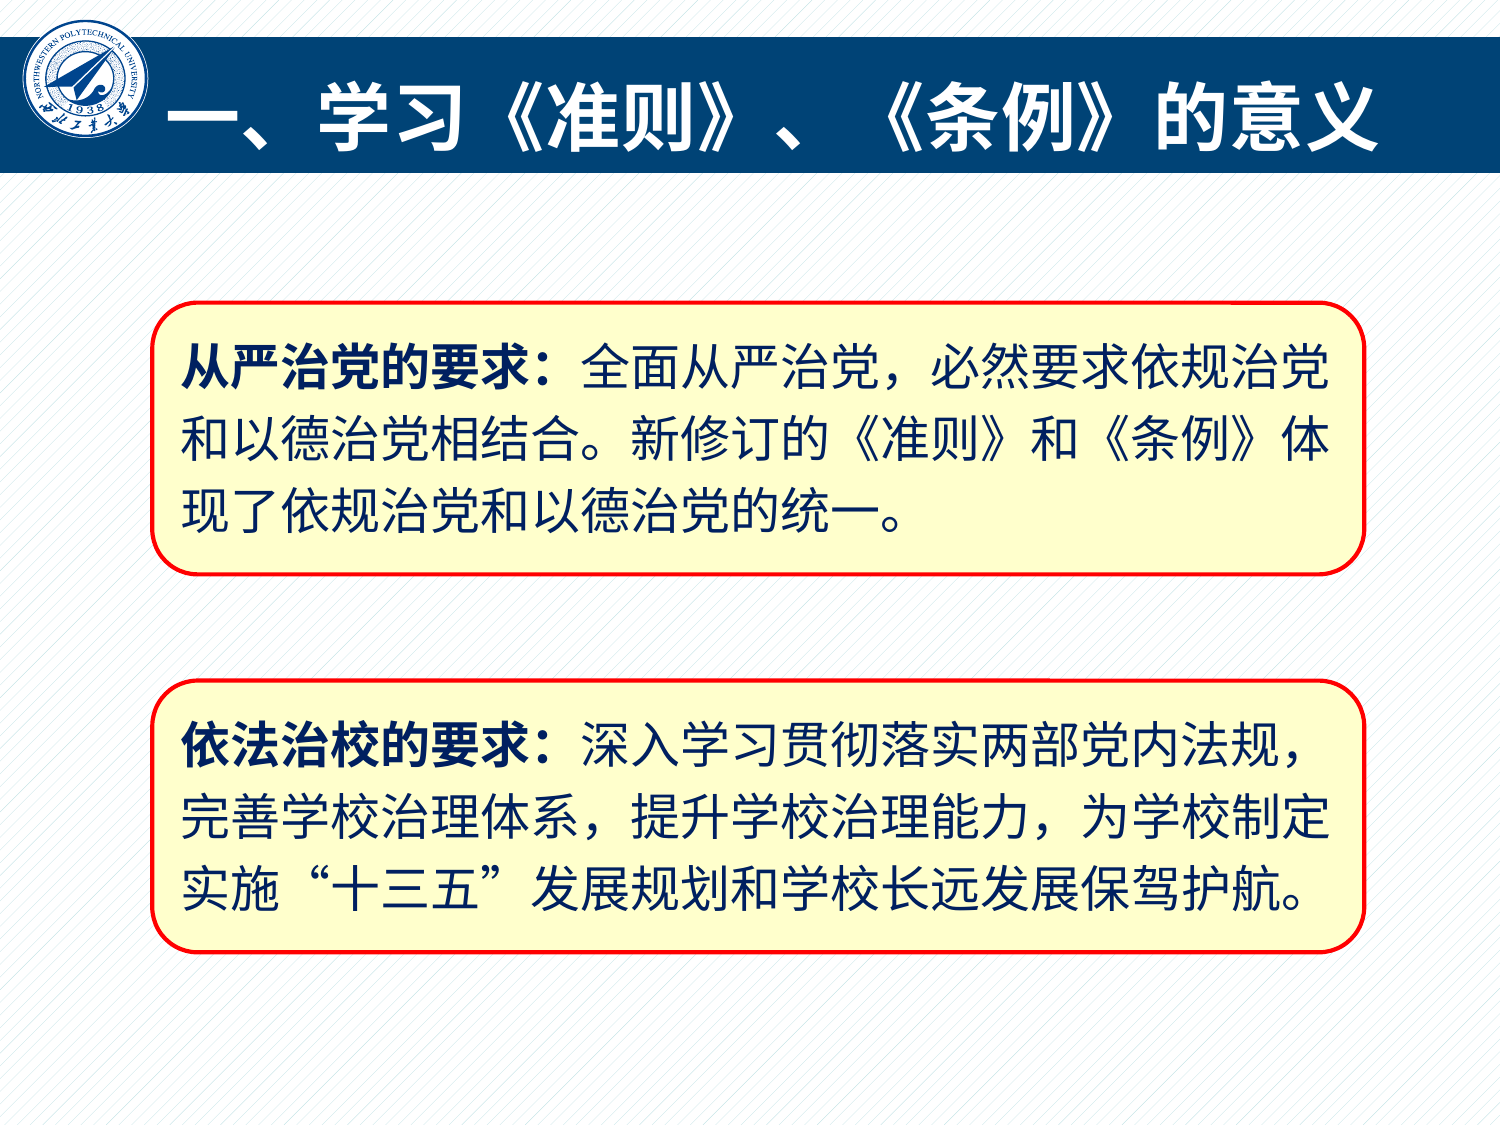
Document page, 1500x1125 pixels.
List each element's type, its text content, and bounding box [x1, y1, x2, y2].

text_box 依法治校的要求：深入学习贯彻落实两部党内法规，完善学校治理体系，提升学校治理能力，为学校制定实施“十三五”发展规划和学校长远发展保驾护航。 [150, 678, 1367, 955]
text_box 一、学习《准则》、《条例》的意义 [96, 54, 1396, 169]
text_box 从严治党的要求：全面从严治党，必然要求依规治党和以德治党相结合。新修订的《准则》和《条例》体现了依规治党和以德治党的统一。 [150, 300, 1367, 577]
text_box [0, 37, 1500, 173]
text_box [23, 19, 148, 138]
